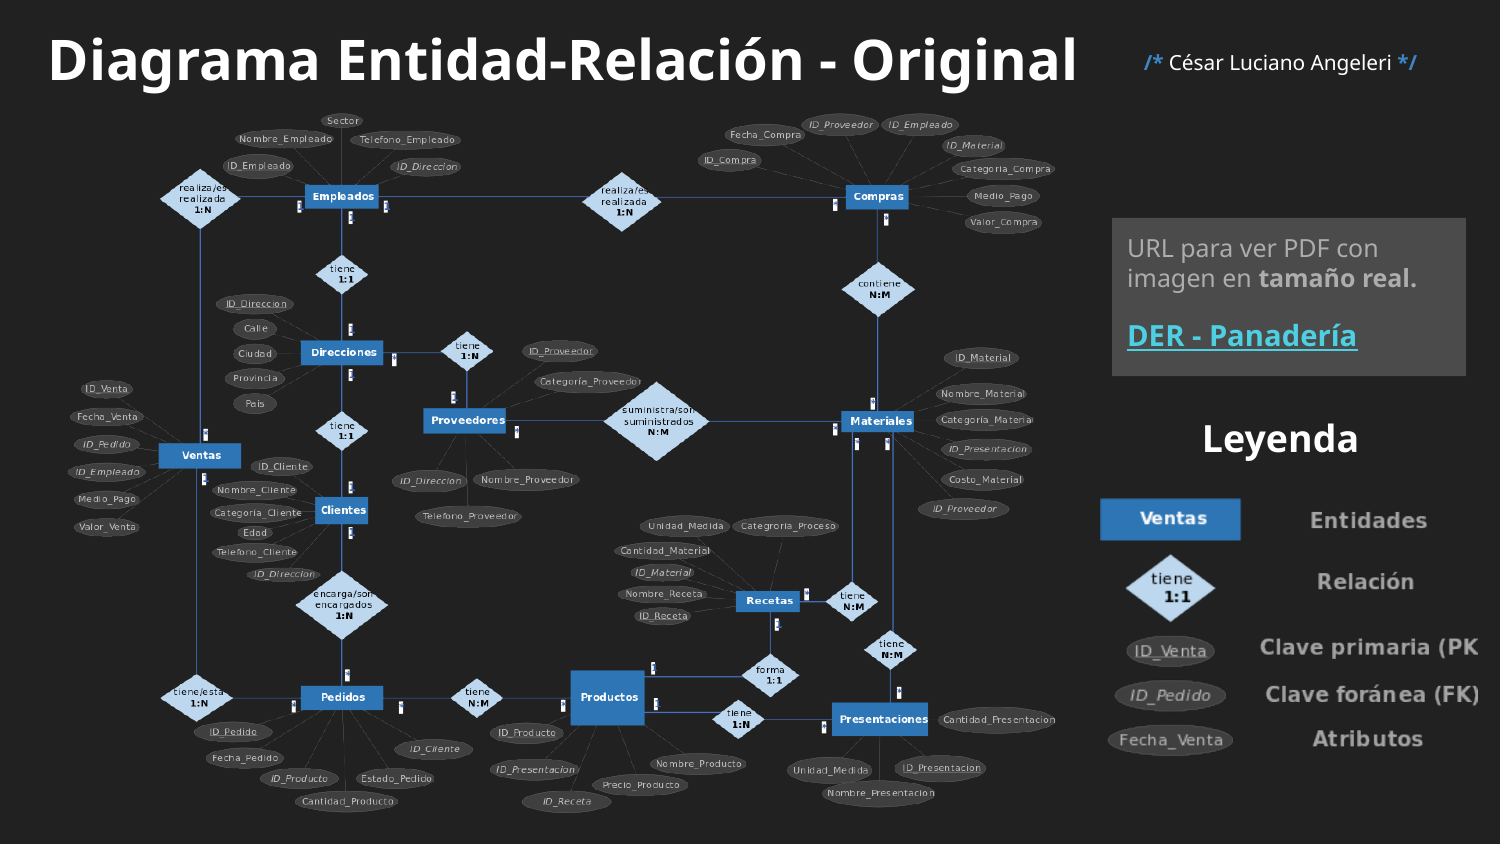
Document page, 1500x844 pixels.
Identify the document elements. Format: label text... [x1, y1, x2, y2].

title Leyenda [1112, 403, 1449, 471]
picture [32, 95, 1073, 840]
title /* César Luciano Angeleri */ [1112, 28, 1449, 96]
picture [1099, 498, 1479, 759]
subtitle URL para ver PDF con imagen en tamaño real. DER - Panadería [1112, 217, 1466, 377]
title Diagrama Entidad-Relación - Original [32, 9, 1113, 115]
